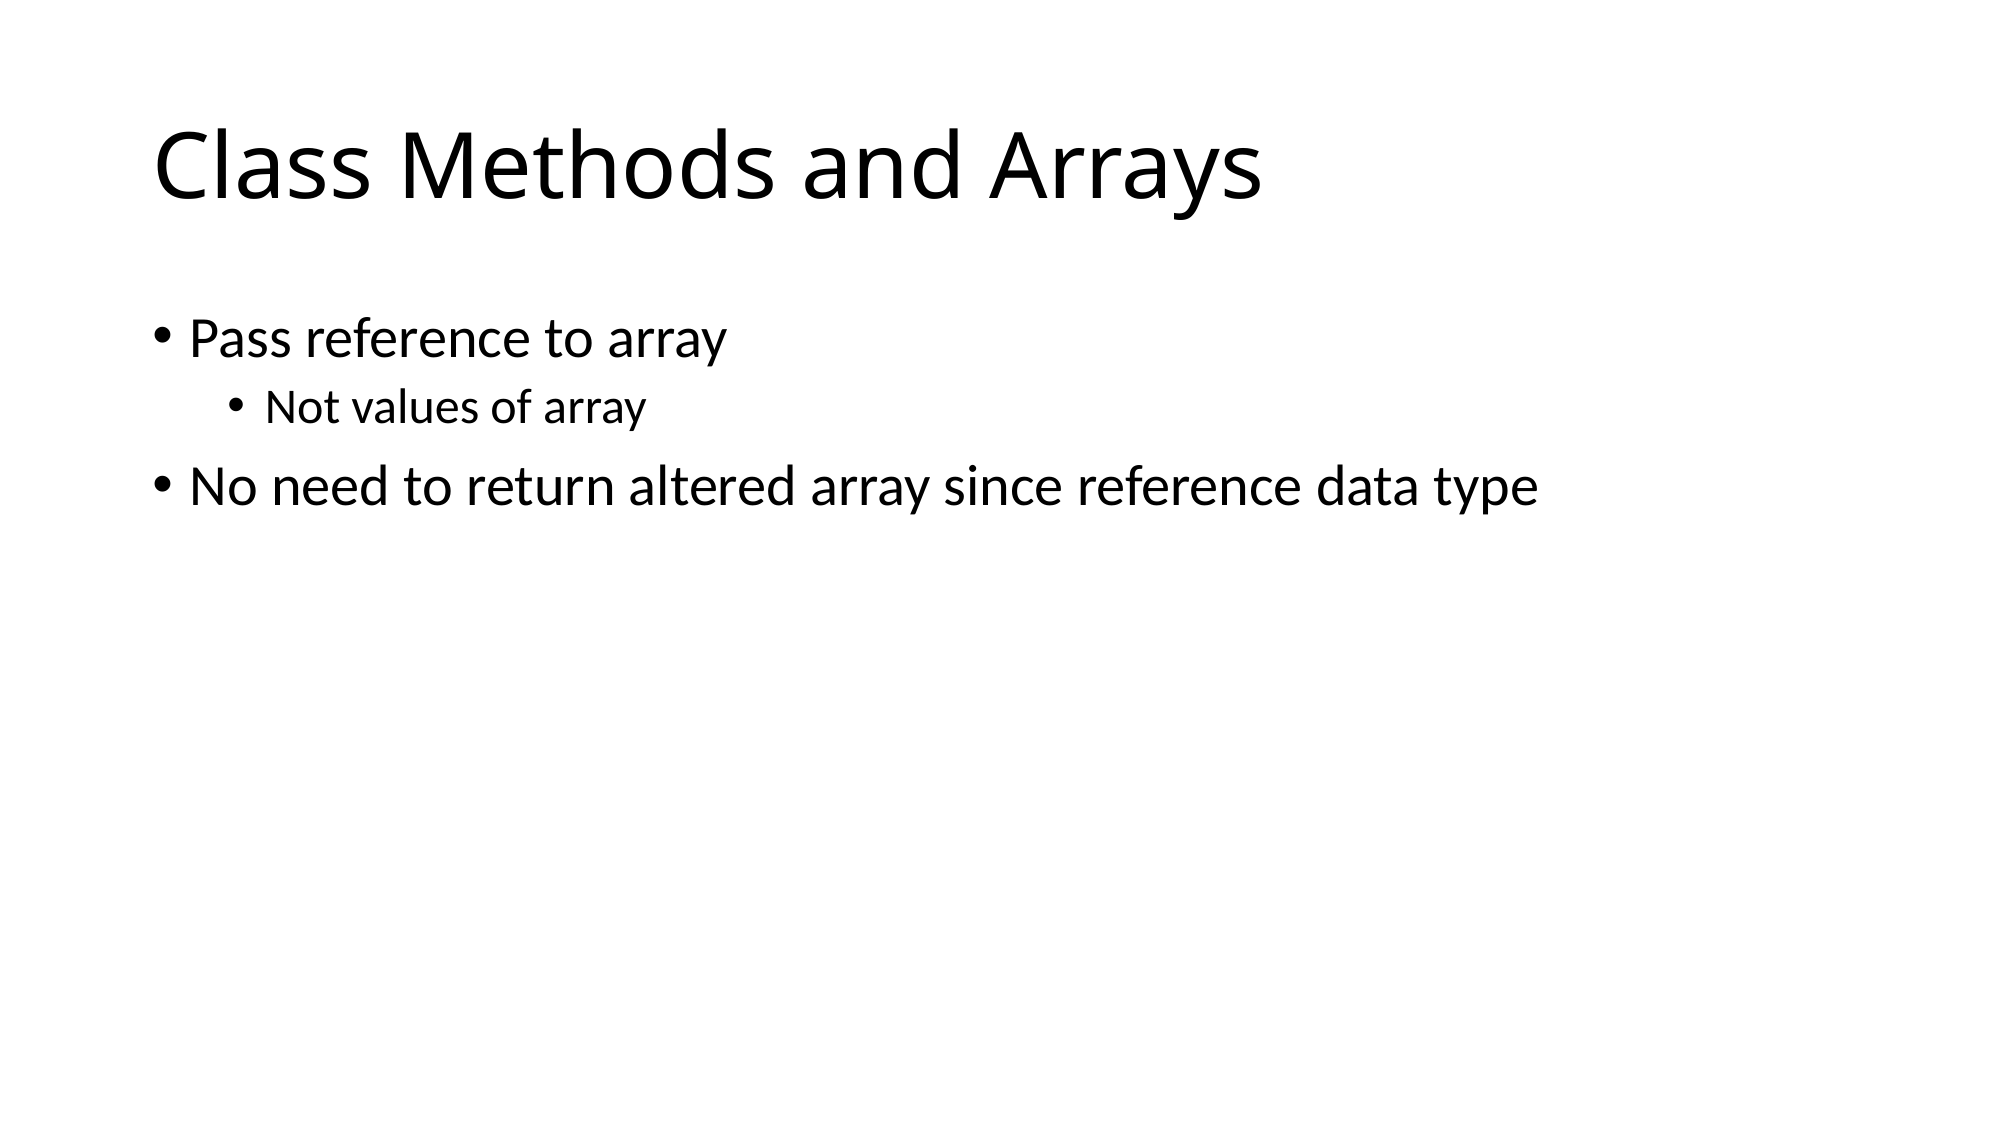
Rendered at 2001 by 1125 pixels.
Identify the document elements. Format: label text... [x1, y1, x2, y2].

list Pass reference to array Not values of array No need to return altered array since reference data type [137, 299, 1863, 1014]
title Class Methods and Arrays [137, 59, 1863, 278]
